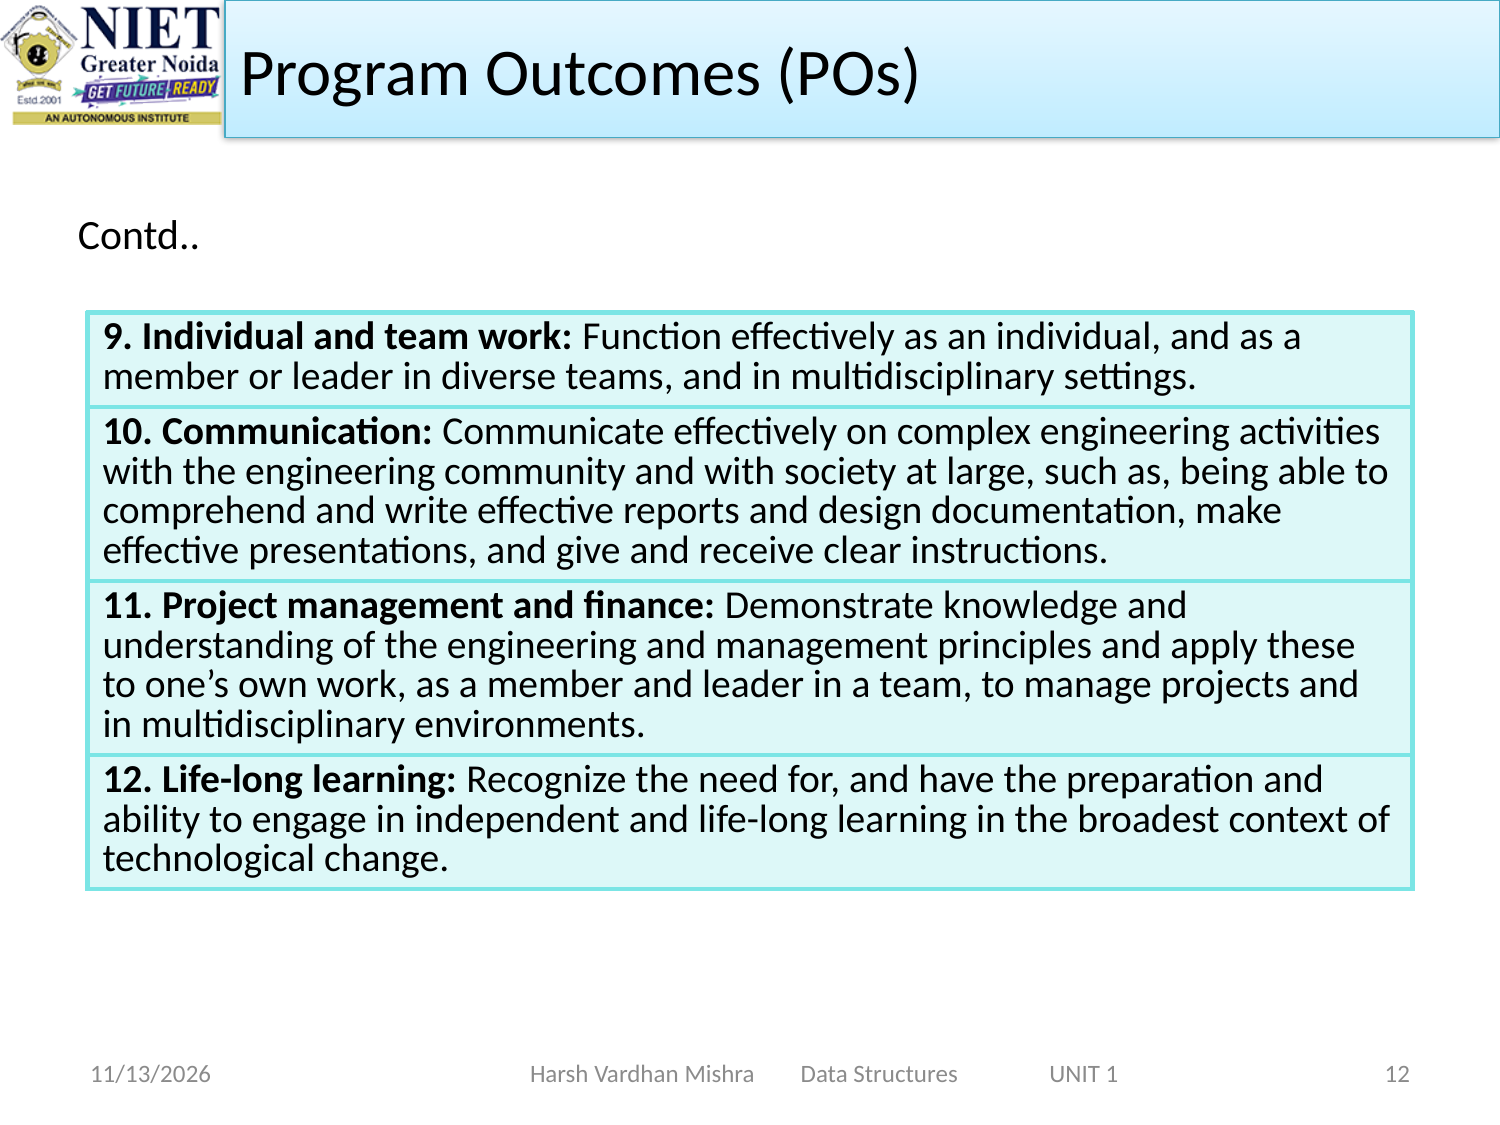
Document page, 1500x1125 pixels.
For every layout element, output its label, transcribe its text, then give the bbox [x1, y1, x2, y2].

slide_number 12 [1074, 1042, 1425, 1103]
table_cell 11. Project management and finance: Demonstrate knowledge and understanding of the engineering and management principles and apply these to one’s own work, as a member and leader in a team, to manage projects and in multidisciplinary environments. [90, 583, 1410, 753]
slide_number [75, 1042, 412, 1103]
text_box Program Outcomes (POs) [224, 0, 1500, 138]
text_box Contd.. [63, 200, 216, 265]
table_header 9. Individual and team work: Function effectively as an individual, and as a member or leader in diverse teams, and in multidisciplinary settings. [90, 315, 1410, 405]
table_cell 10. Communication: Communicate effectively on complex engineering activities with the engineering community and with society at large, such as, being able to comprehend and write effective reports and design documentation, make effective presentations, and give and receive clear instructions. [90, 409, 1410, 579]
table_cell 12. Life-long learning: Recognize the need for, and have the preparation and ability to engage in independent and life-long learning in the broadest context of technological change. [90, 757, 1410, 887]
footer Harsh Vardhan Mishra Data Structures UNIT 1 [412, 1042, 1074, 1103]
picture [0, 5, 223, 126]
